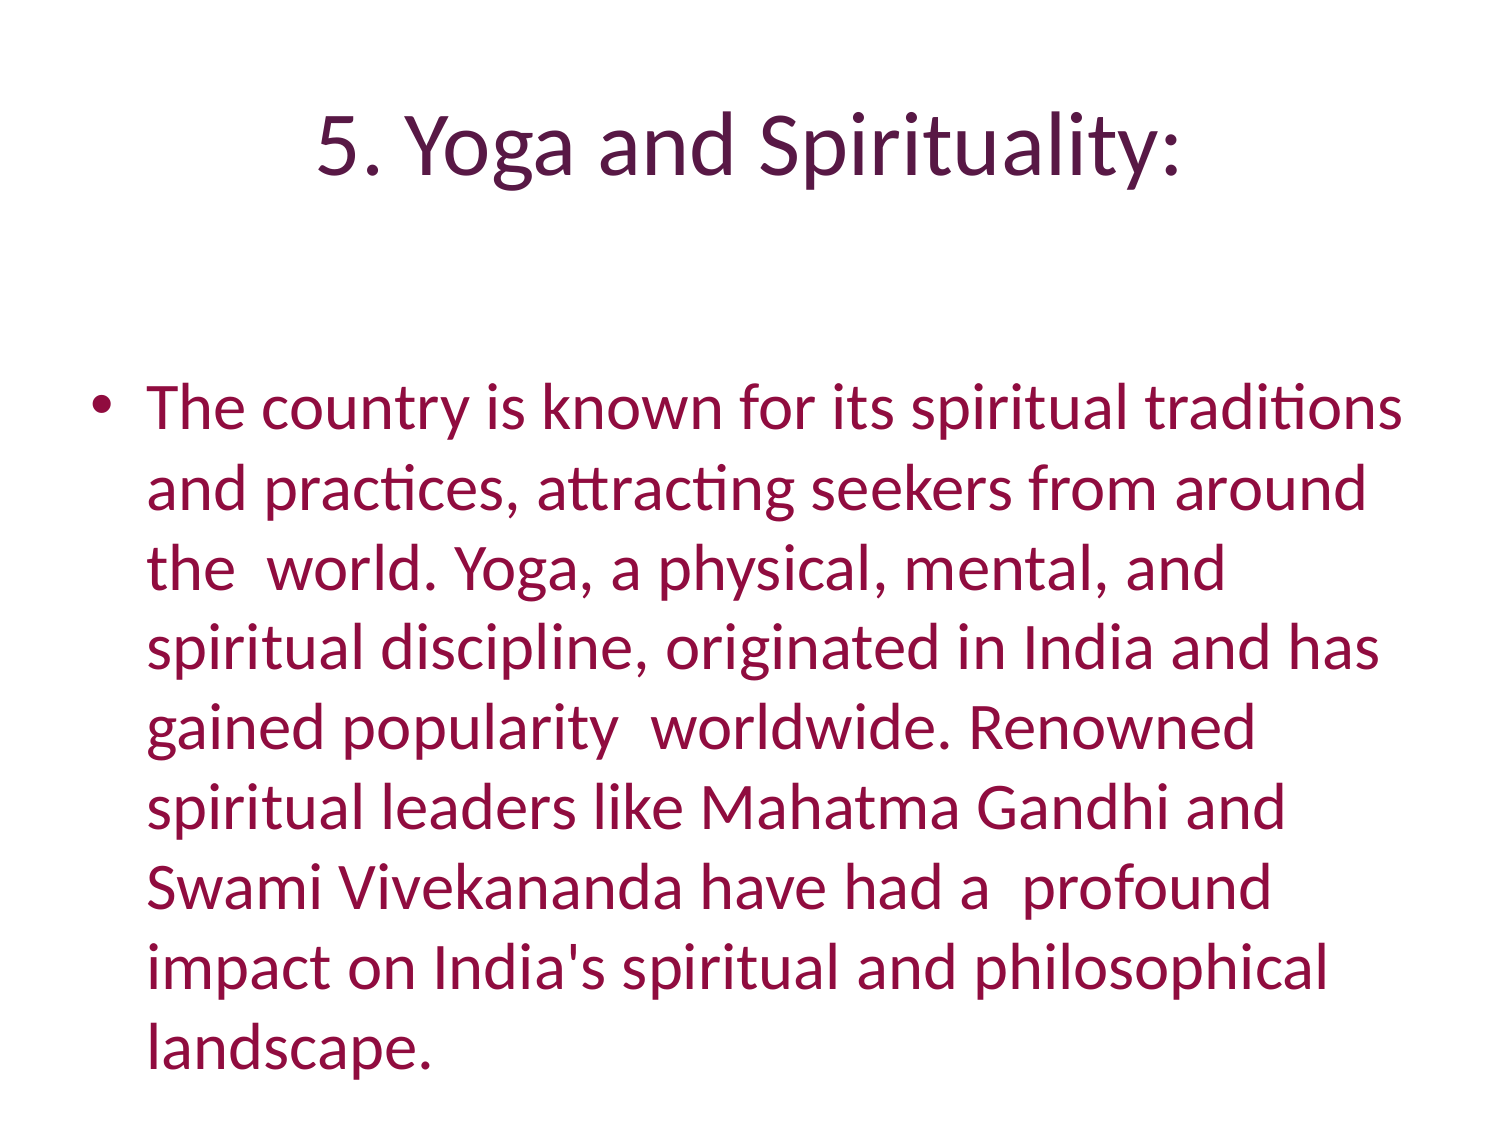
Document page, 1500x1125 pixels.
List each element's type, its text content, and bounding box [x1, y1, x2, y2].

title 5. Yoga and Spirituality: [75, 45, 1425, 233]
list The country is known for its spiritual traditions and practices, attracting seekers from around the world. Yoga, a physical, mental, and spiritual discipline, originated in India and has gained popularity worldwide. Renowned spiritual leaders like Mahatma Gandhi and Swami Vivekananda have had a profound impact on India's spiritual and philosophical landscape. [75, 262, 1425, 1005]
